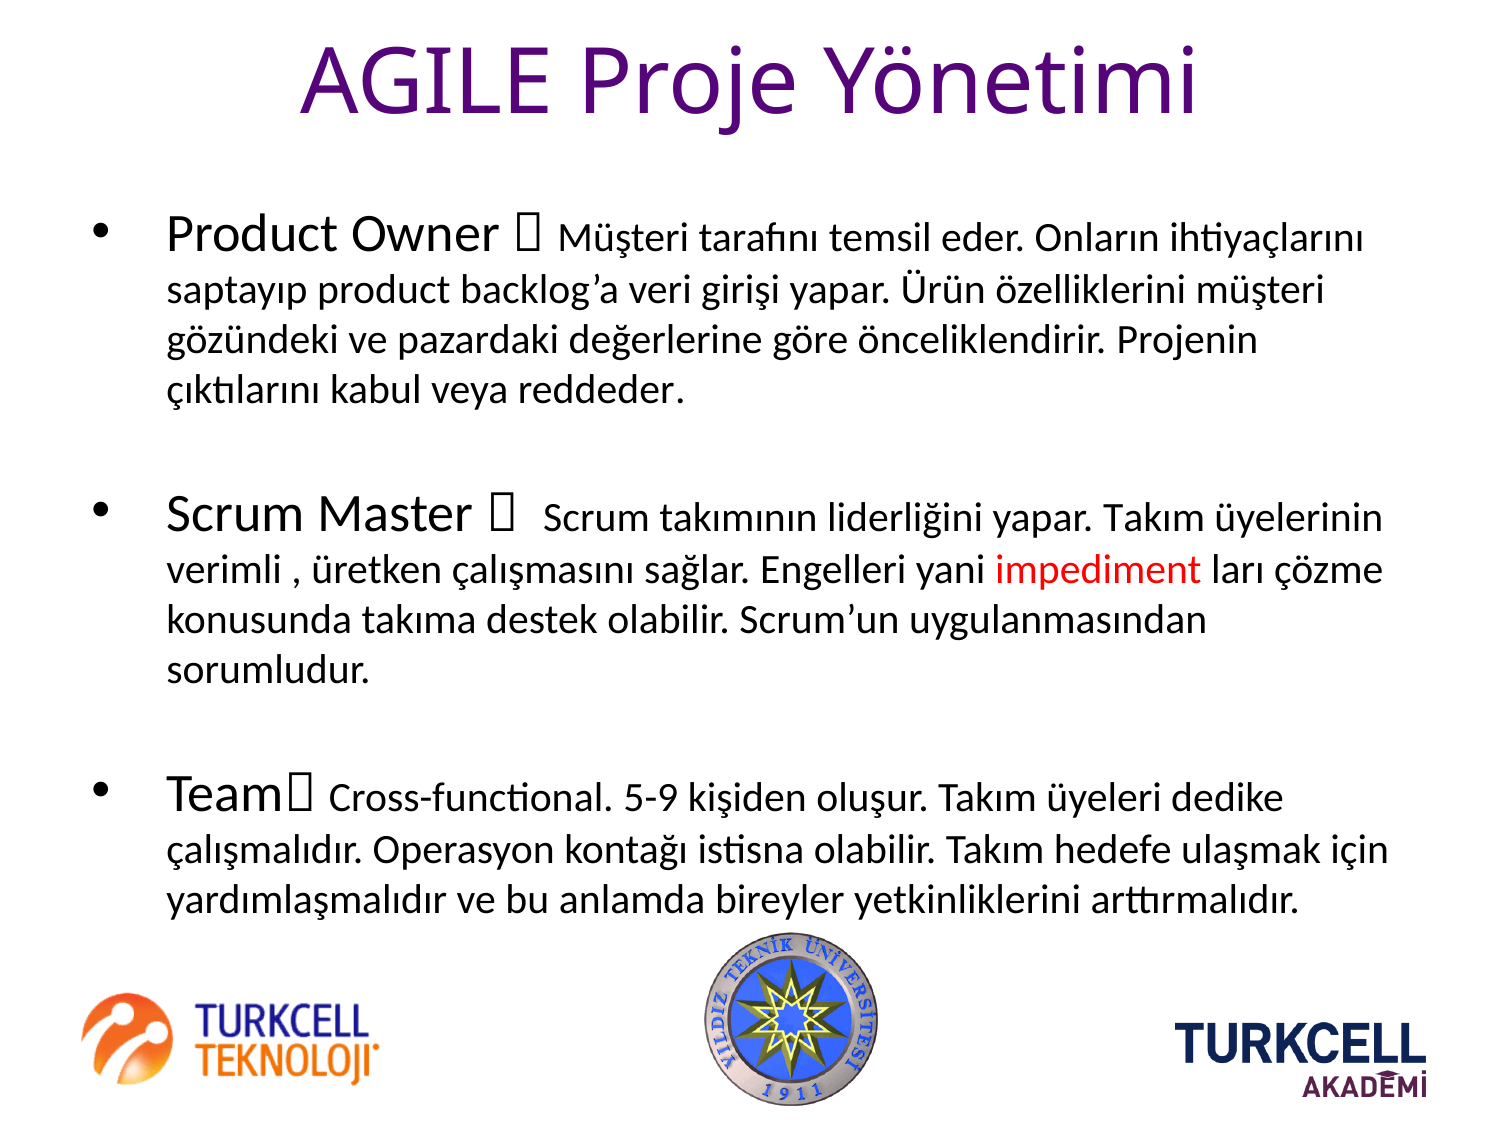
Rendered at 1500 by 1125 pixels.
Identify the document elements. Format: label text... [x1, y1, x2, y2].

picture [703, 931, 879, 1107]
picture [76, 990, 385, 1092]
picture [1174, 1021, 1427, 1097]
text_box Product Owner  Müşteri tarafını temsil eder. Onların ihtiyaçlarını saptayıp product backlog’a veri girişi yapar. Ürün özelliklerini müşteri gözündeki ve pazardaki değerlerine göre önceliklendirir. Projenin çıktılarını kabul veya reddeder. Scrum Master  Scrum takımının liderliğini yapar. Takım üyelerinin verimli , üretken çalışmasını sağlar. Engelleri yani impediment ları çözme konusunda takıma destek olabilir. Scrum’un uygulanmasından sorumludur. Team Cross-functional. 5-9 kişiden oluşur. Takım üyeleri dedike çalışmalıdır. Operasyon kontağı istisna olabilir. Takım hedefe ulaşmak için yardımlaşmalıdır ve bu anlamda bireyler yetkinliklerini arttırmalıdır. [76, 189, 1426, 980]
title AGILE Proje Yönetimi [75, 0, 1426, 154]
